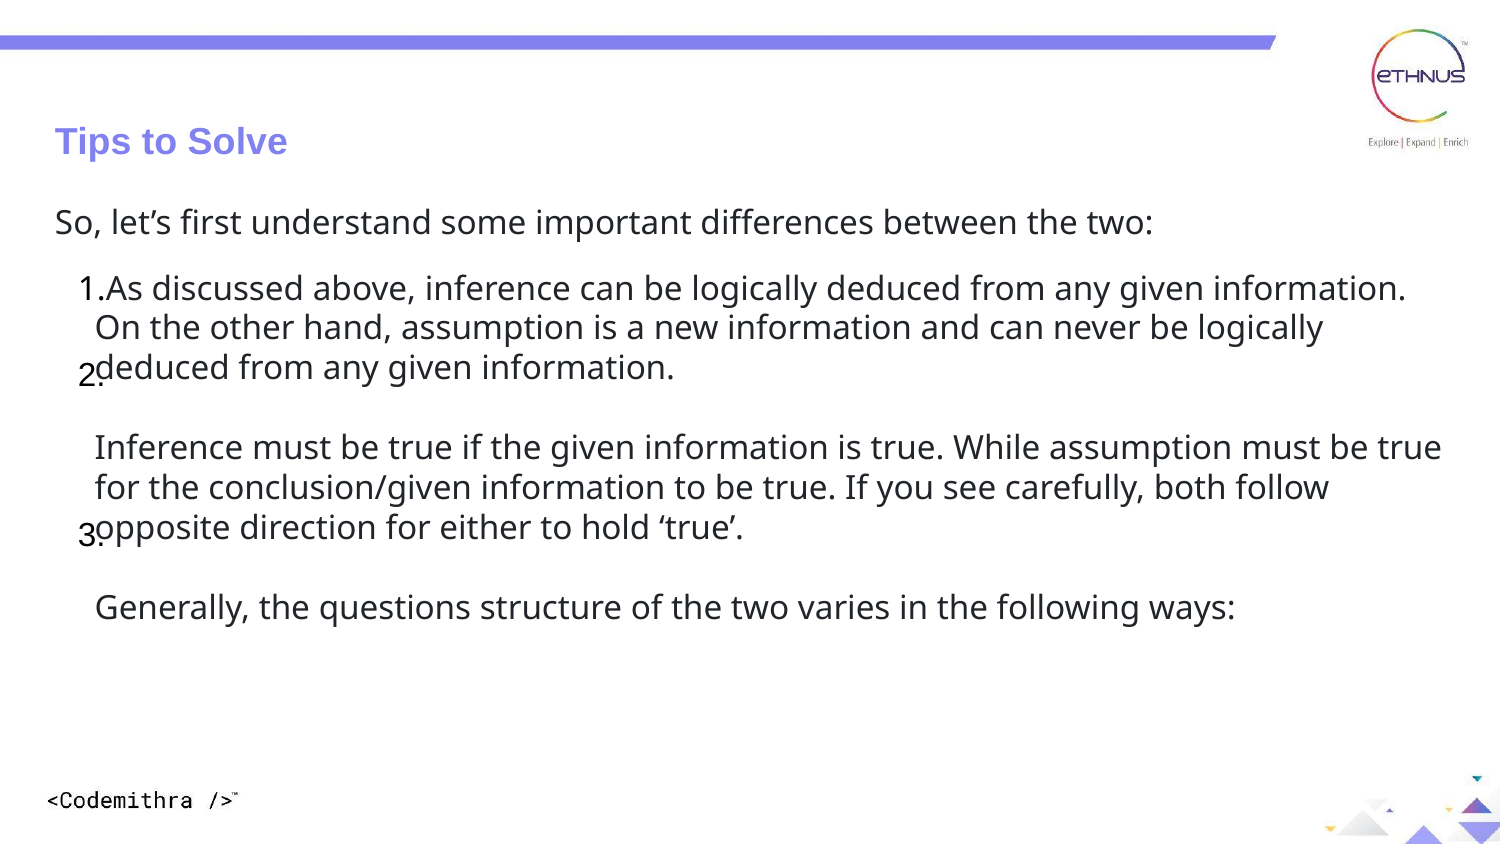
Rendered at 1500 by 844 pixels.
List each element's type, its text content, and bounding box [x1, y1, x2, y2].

text_box Tips to Solve So, let’s first understand some important differences between the two: As discussed above, inference can be logically deduced from any given information. On the other hand, assumption is a new information and can never be logically deduced from any given information. Inference must be true if the given information is true. While assumption must be true for the conclusion/given information to be true. If you see carefully, both follow opposite direction for either to hold ‘true’. Generally, the questions structure of the two varies in the following ways: [40, 101, 1460, 698]
picture [0, 1, 1500, 844]
